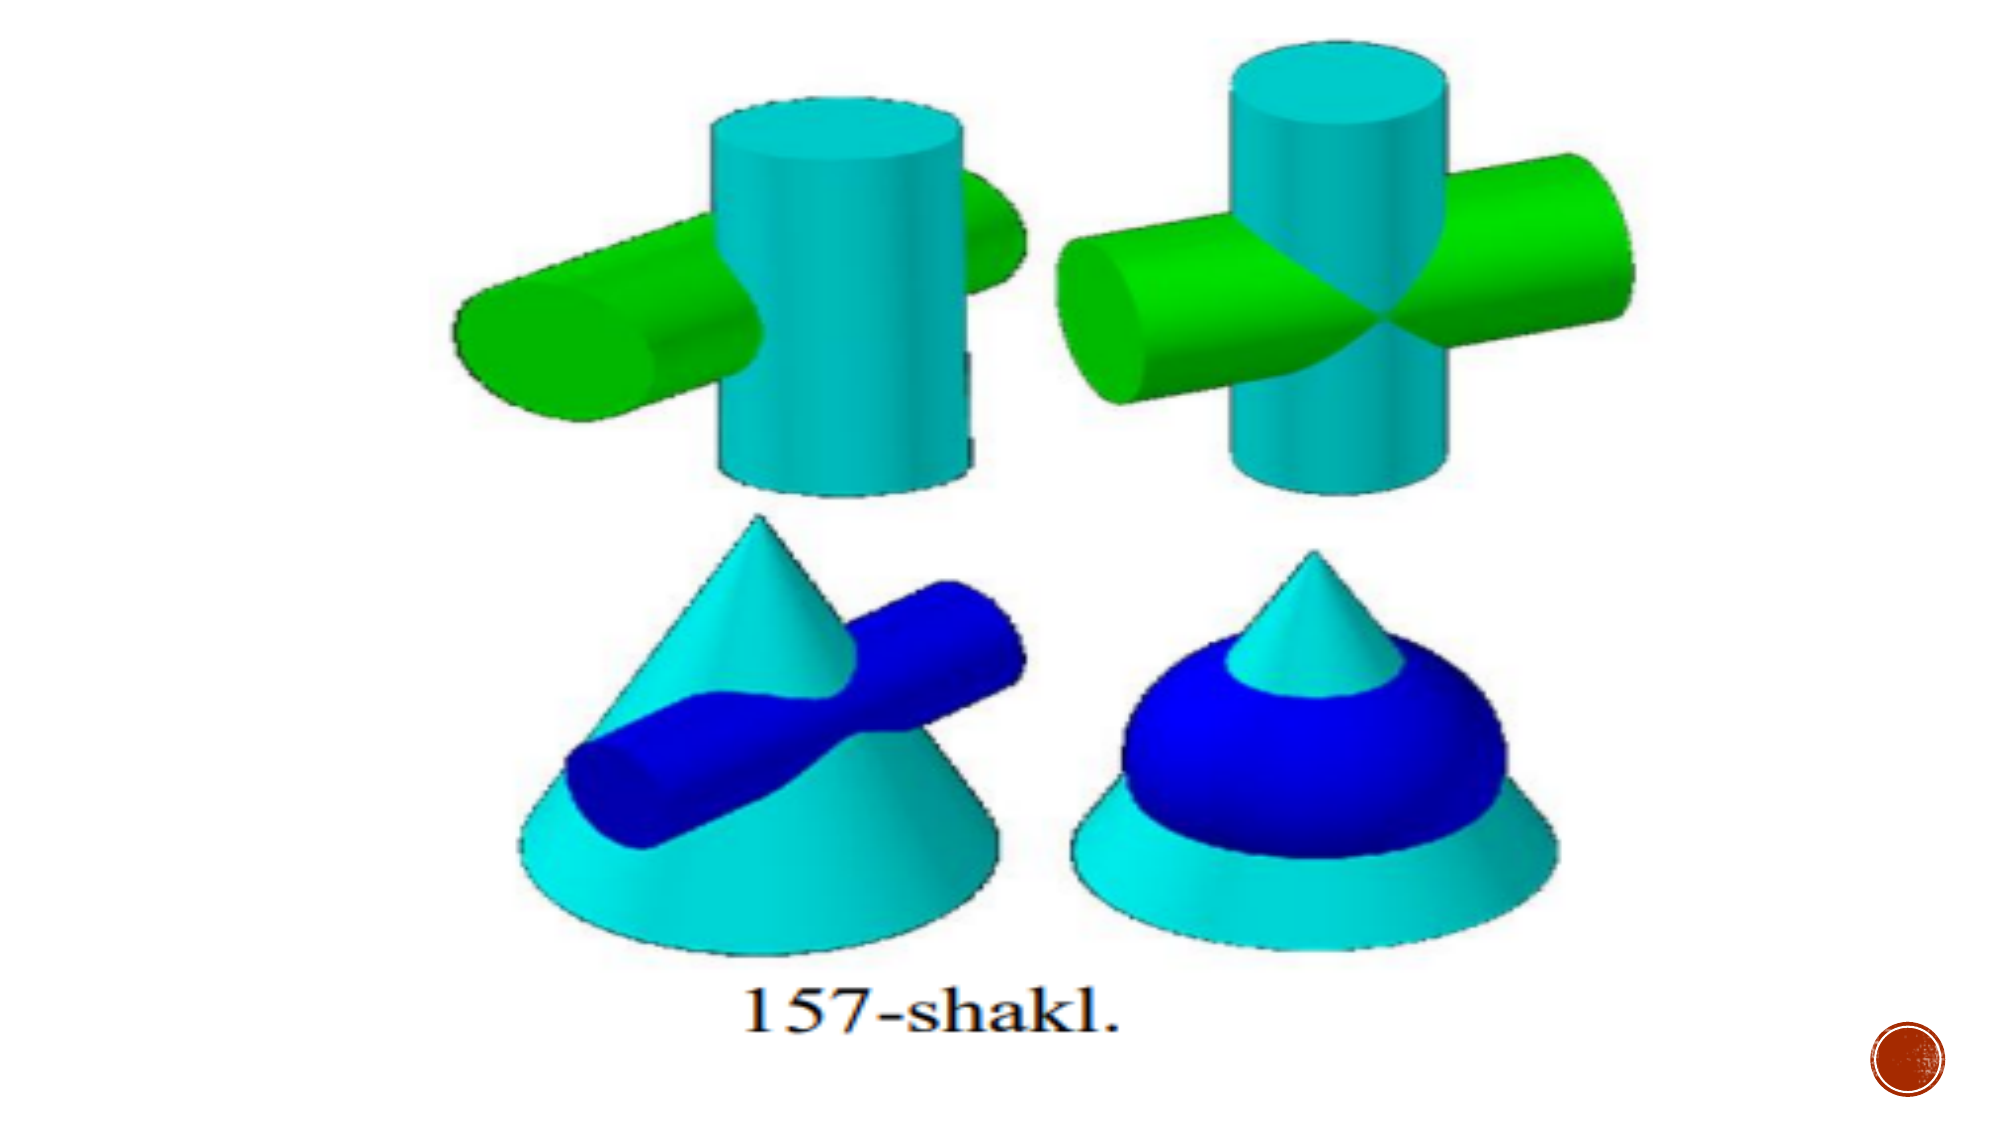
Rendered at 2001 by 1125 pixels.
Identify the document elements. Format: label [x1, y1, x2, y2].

picture [166, 31, 1827, 1082]
